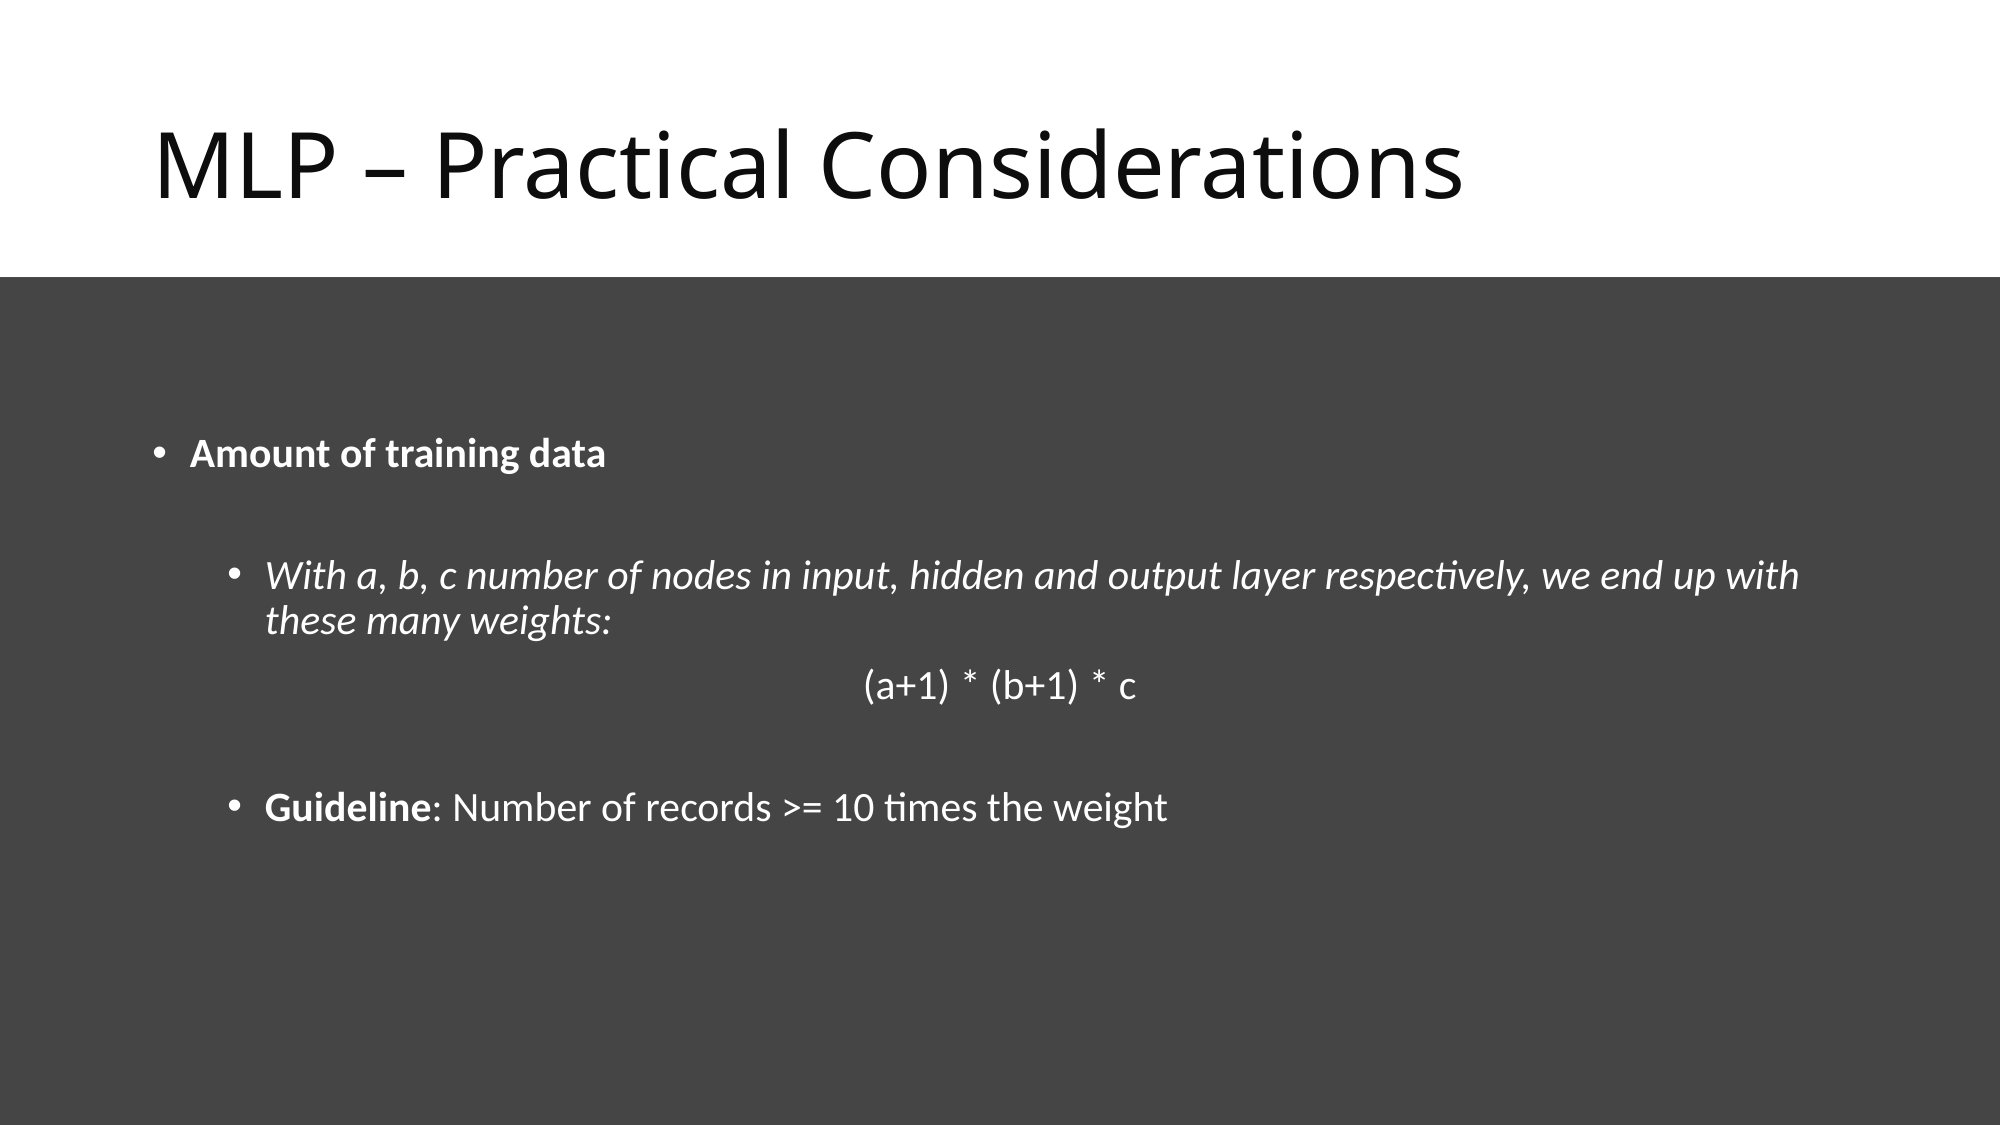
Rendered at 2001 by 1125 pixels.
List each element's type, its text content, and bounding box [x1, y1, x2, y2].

text_box [0, 276, 2000, 1125]
title MLP – Practical Considerations [137, 59, 1863, 278]
list Amount of training data With a, b, c number of nodes in input, hidden and output layer respectively, we end up with these many weights: (a+1) * (b+1) * c Guideline: Number of records >= 10 times the weight [137, 330, 1863, 998]
text_box [0, 0, 2000, 276]
